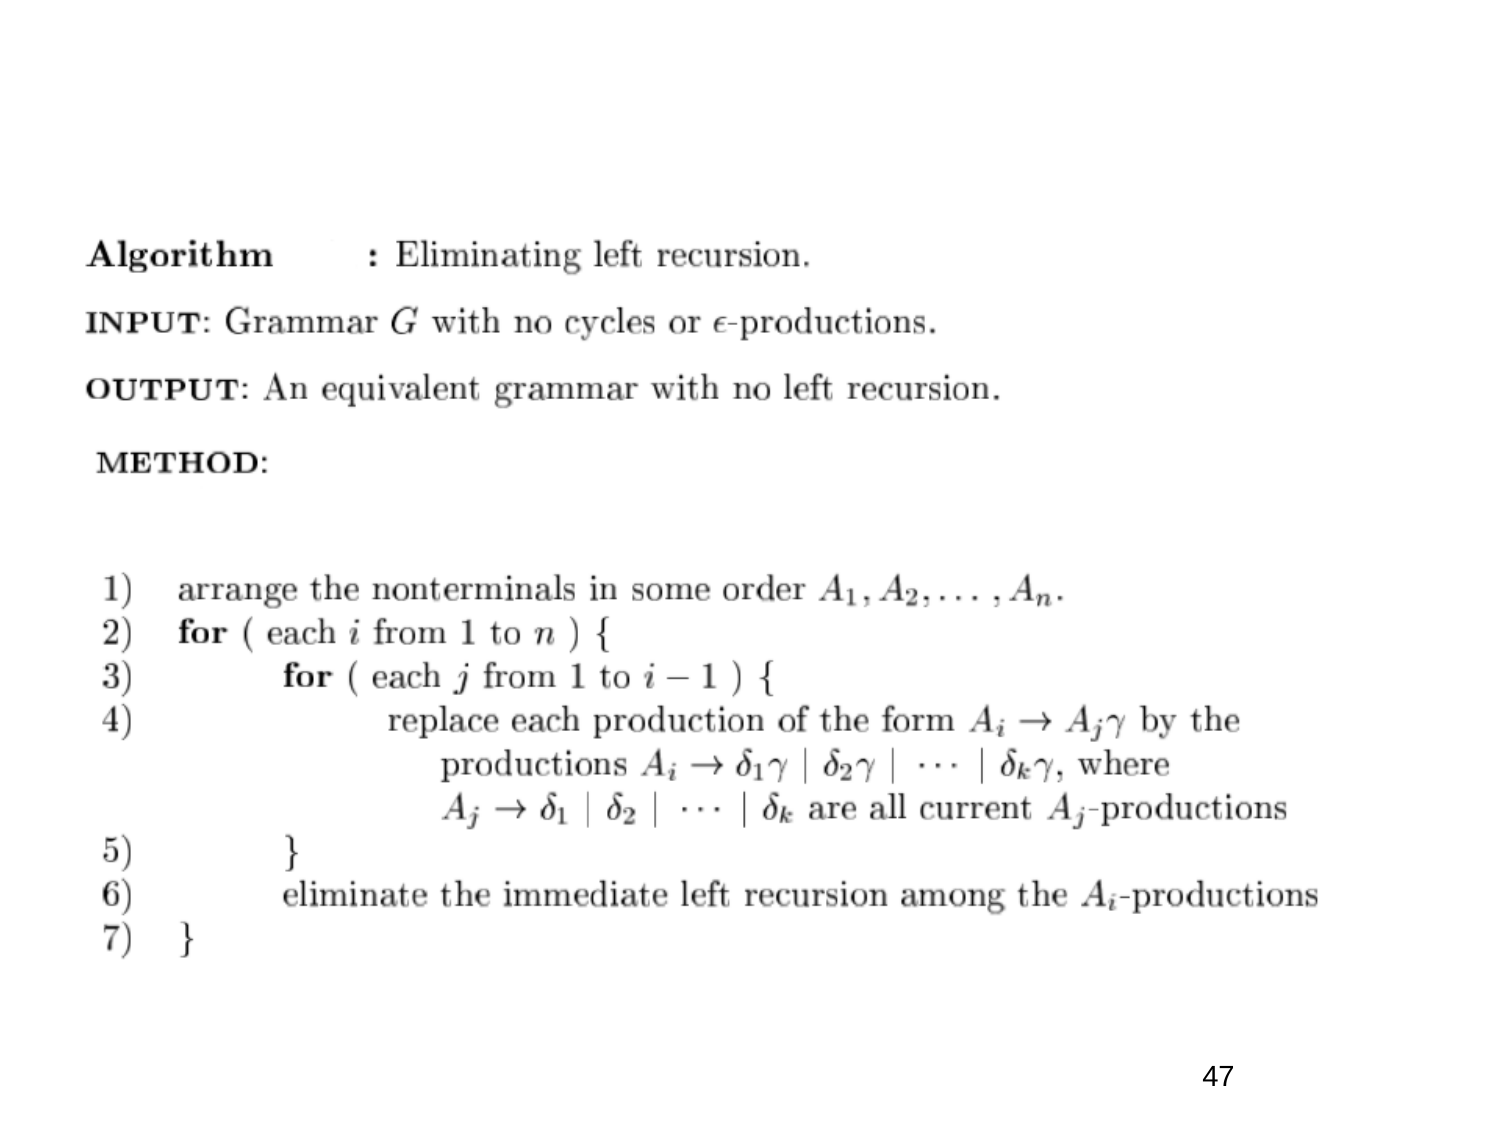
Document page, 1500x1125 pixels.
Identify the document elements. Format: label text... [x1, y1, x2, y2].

picture [62, 551, 1352, 976]
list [59, 224, 1026, 429]
picture [65, 412, 276, 490]
slide_number 47 [1187, 1050, 1500, 1125]
